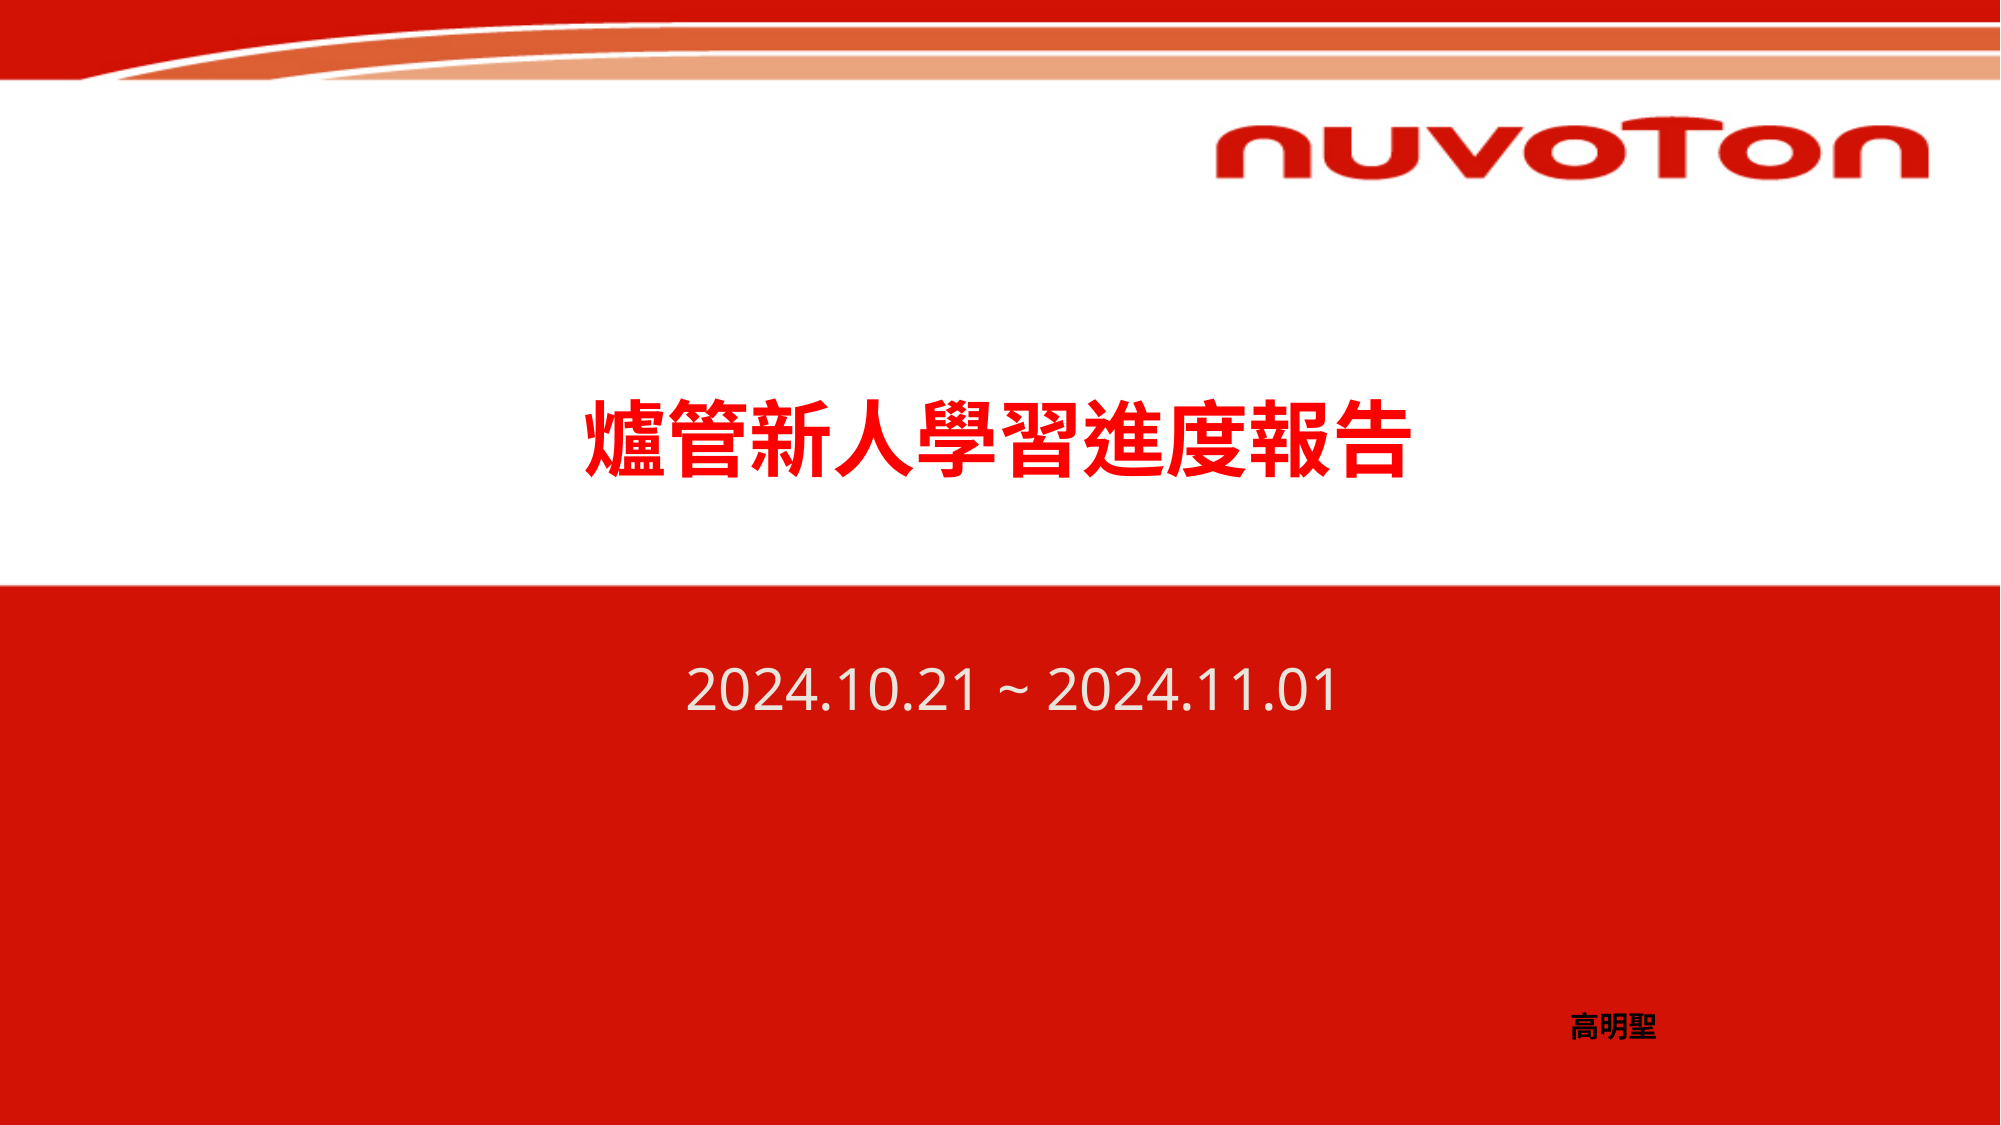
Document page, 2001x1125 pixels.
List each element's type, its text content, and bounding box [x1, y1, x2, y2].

footer 高明聖 [1555, 996, 1680, 1056]
text_box 2024.10.21 ~ 2024.11.01 [660, 644, 1370, 730]
title 爐管新人學習進度報告 [531, 292, 1468, 590]
picture [0, 0, 2001, 1125]
